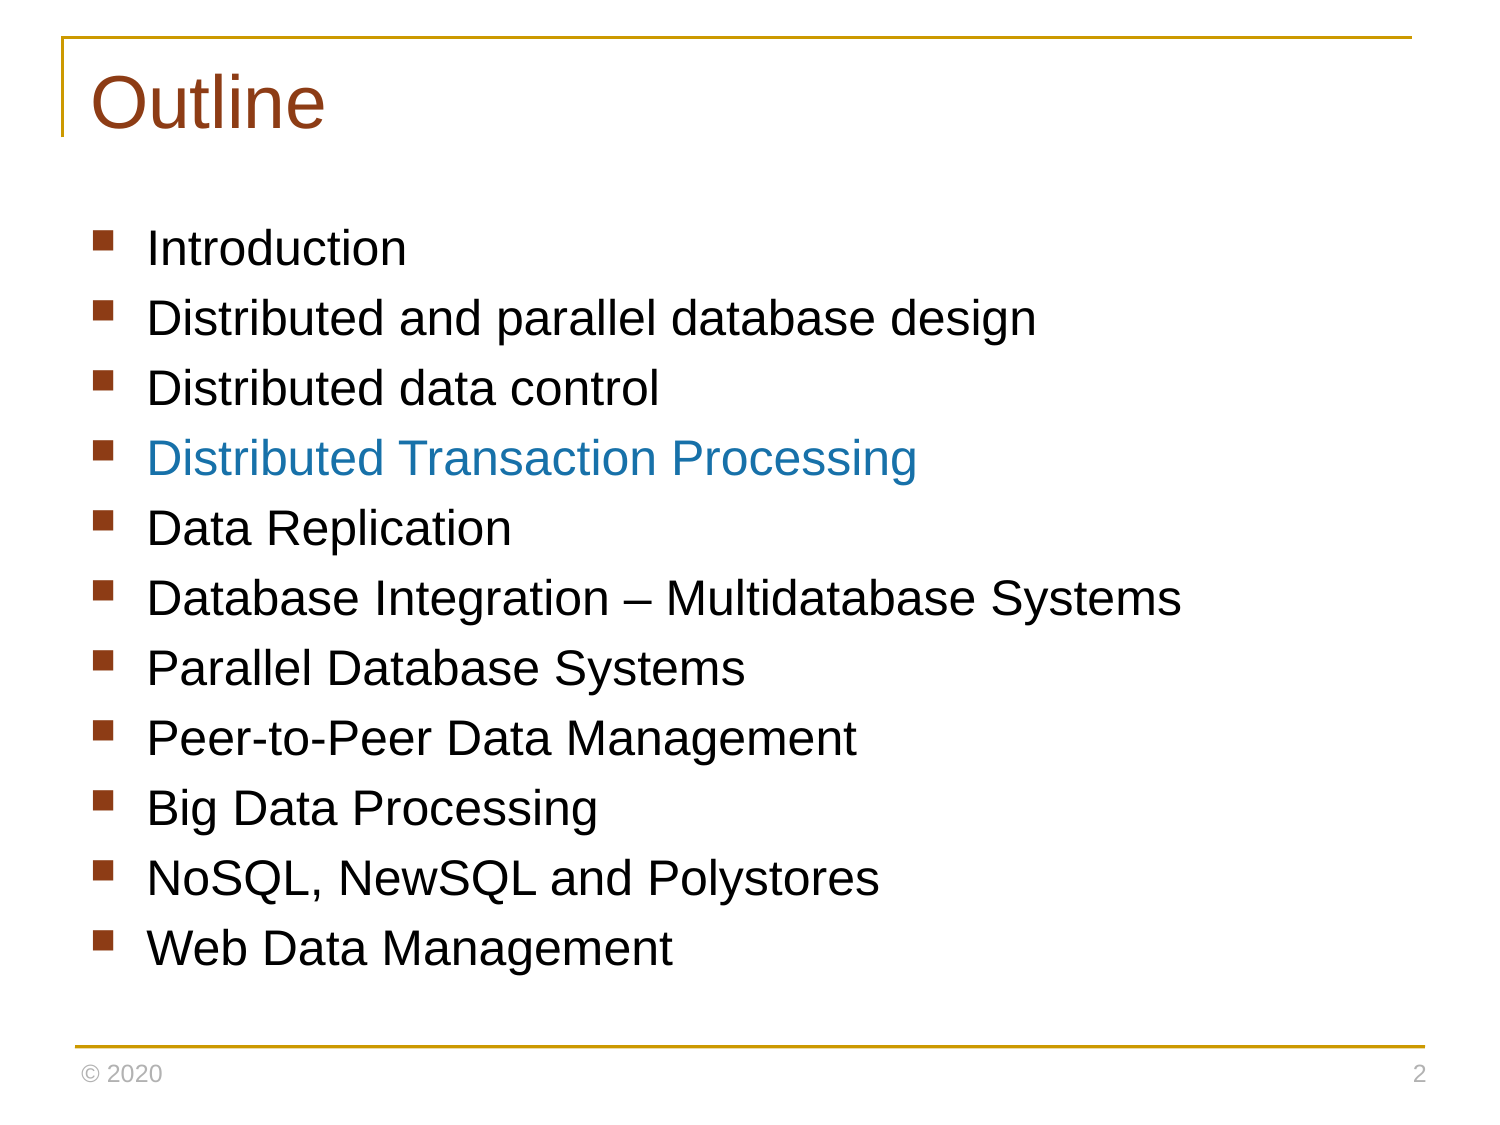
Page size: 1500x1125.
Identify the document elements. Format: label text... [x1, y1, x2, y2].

footer © 2020 [66, 1042, 573, 1103]
list Introduction Distributed and parallel database design Distributed data control Distributed Transaction Processing Data Replication Database Integration – Multidatabase Systems Parallel Database Systems Peer-to-Peer Data Management Big Data Processing NoSQL, NewSQL and Polystores Web Data Management [74, 207, 1426, 1006]
title Outline [74, 45, 1426, 207]
slide_number 2 [1104, 1042, 1442, 1103]
